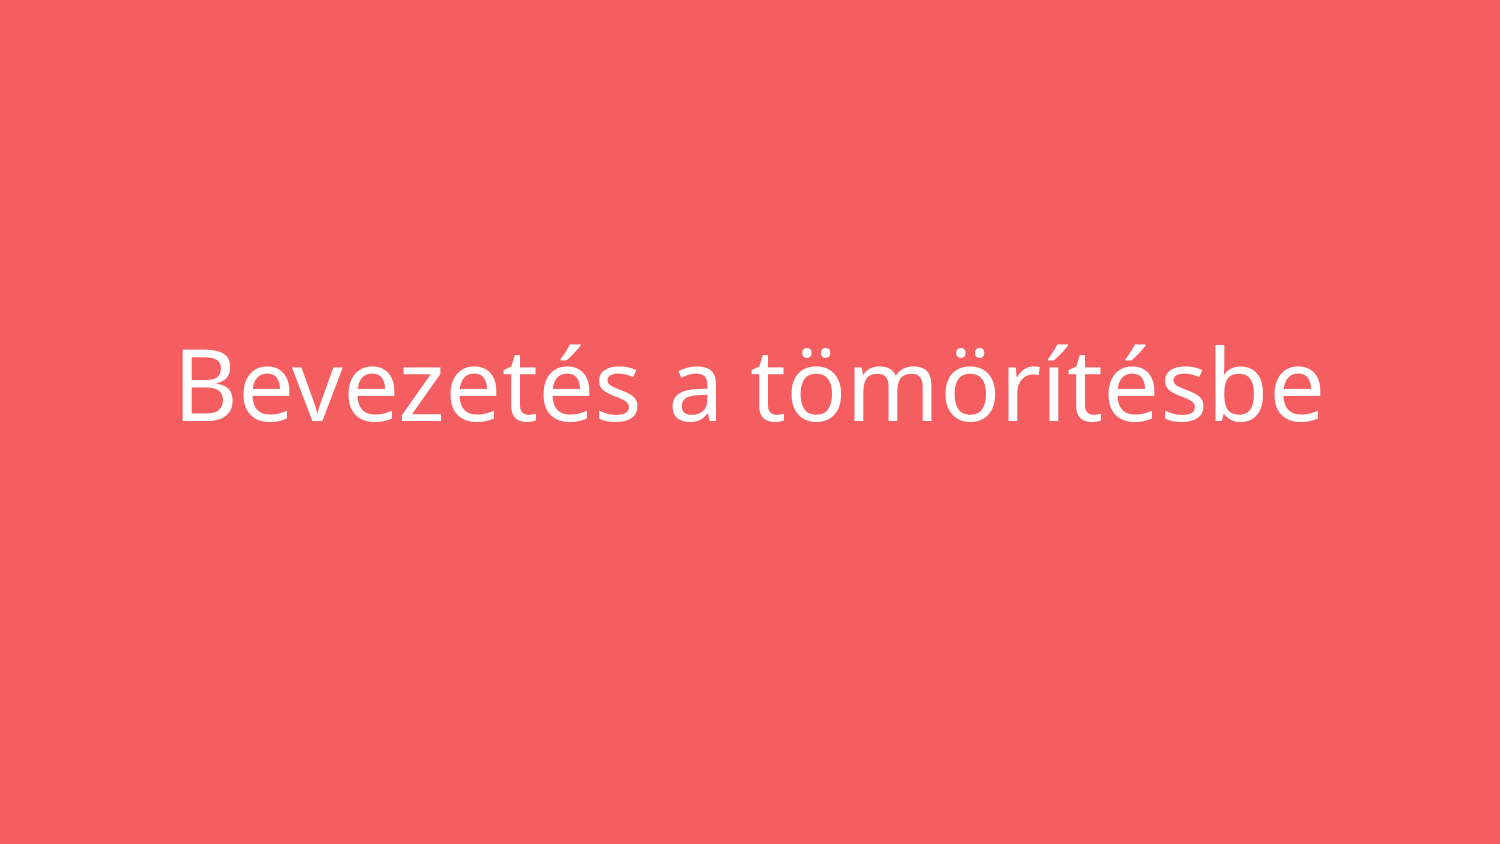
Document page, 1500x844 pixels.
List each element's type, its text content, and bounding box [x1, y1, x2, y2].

title Bevezetés a tömörítésbe [83, 233, 1417, 529]
